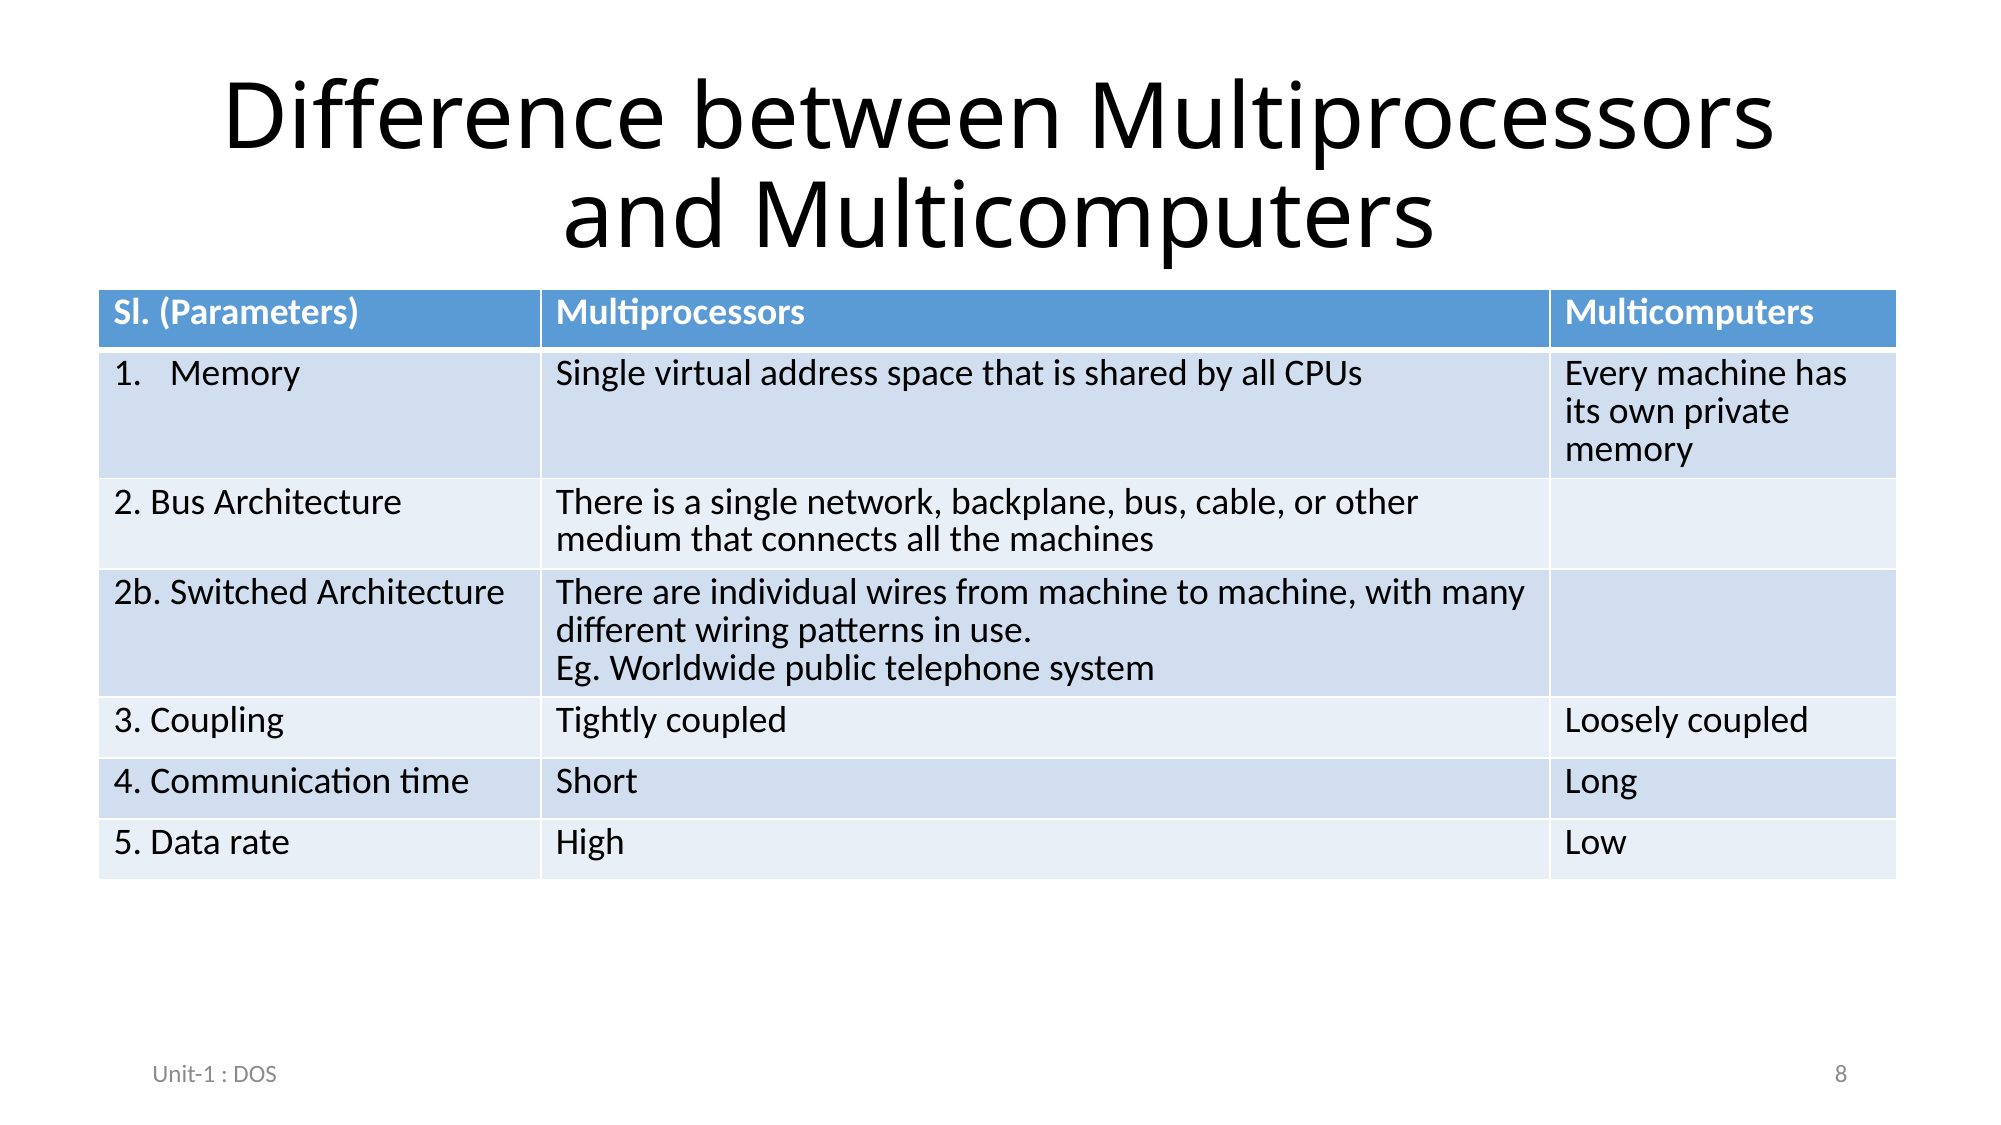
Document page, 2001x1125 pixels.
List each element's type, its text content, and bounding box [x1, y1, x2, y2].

slide_number Unit-1 : DOS [137, 1042, 588, 1103]
table_cell There are individual wires from machine to machine, with many different wiring patterns in use. Eg. Worldwide public telephone system [542, 570, 1549, 696]
title Difference between Multiprocessors and Multicomputers [137, 59, 1863, 278]
table_cell Tightly coupled [542, 698, 1549, 757]
table_header Multicomputers [1551, 290, 1896, 347]
table_cell Memory [99, 353, 540, 478]
table_cell Loosely coupled [1551, 698, 1896, 757]
table_cell Low [1551, 820, 1896, 879]
table_cell [1551, 570, 1896, 696]
table_header Multiprocessors [542, 290, 1549, 347]
table_cell [1551, 479, 1896, 568]
table_cell High [542, 820, 1549, 879]
table_cell 5. Data rate [99, 820, 540, 879]
table_cell Every machine has its own private memory [1551, 353, 1896, 478]
table_cell 4. Communication time [99, 759, 540, 818]
table_cell 2b. Switched Architecture [99, 570, 540, 696]
table_cell 3. Coupling [99, 698, 540, 757]
table_cell 2. Bus Architecture [99, 479, 540, 568]
table_cell Single virtual address space that is shared by all CPUs [542, 353, 1549, 478]
slide_number 8 [1412, 1042, 1863, 1103]
table_cell Long [1551, 759, 1896, 818]
table_header Sl. (Parameters) [99, 290, 540, 347]
table_cell There is a single network, backplane, bus, cable, or other medium that connects all the machines [542, 479, 1549, 568]
table_cell Short [542, 759, 1549, 818]
